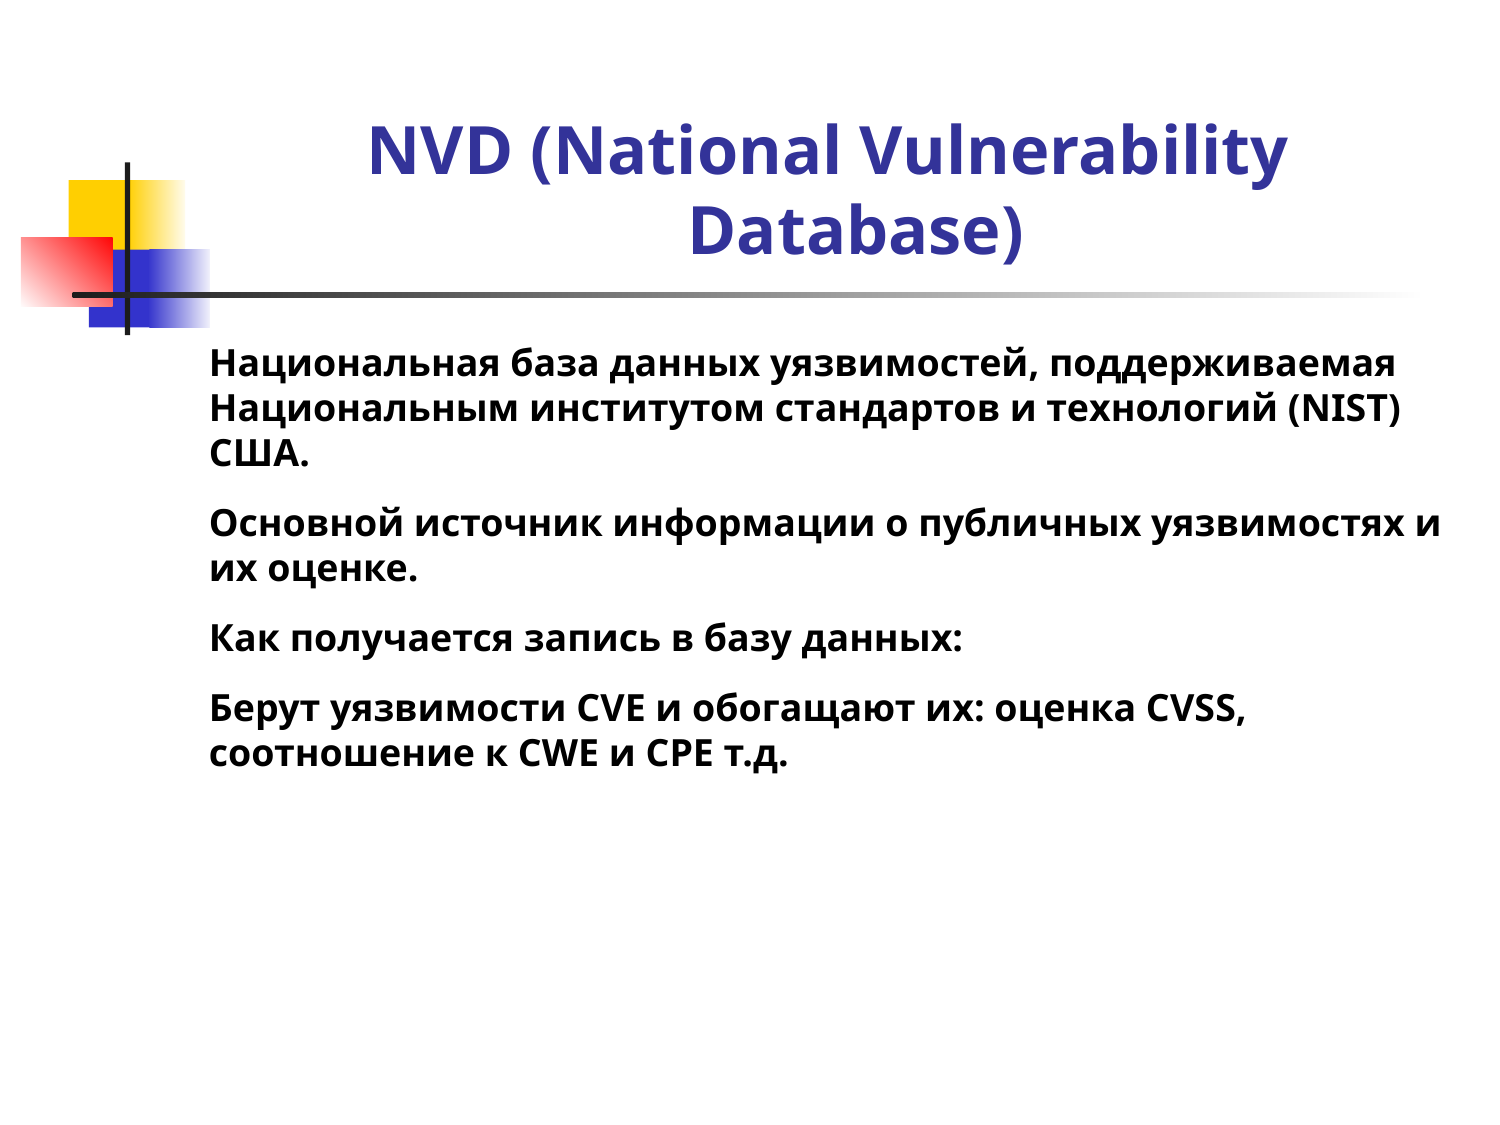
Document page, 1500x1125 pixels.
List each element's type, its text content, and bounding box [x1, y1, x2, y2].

title NVD (National Vulnerability Database) [188, 35, 1468, 275]
list Национальная база данных уязвимостей, поддерживаемая Национальным институтом стандартов и технологий (NIST) США. Основной источник информации о публичных уязвимостях и их оценке. Как получается запись в базу данных: Берут уязвимости CVE и обогащают их: оценка CVSS, соотношение к CWE и CPE т.д. [193, 331, 1469, 1006]
